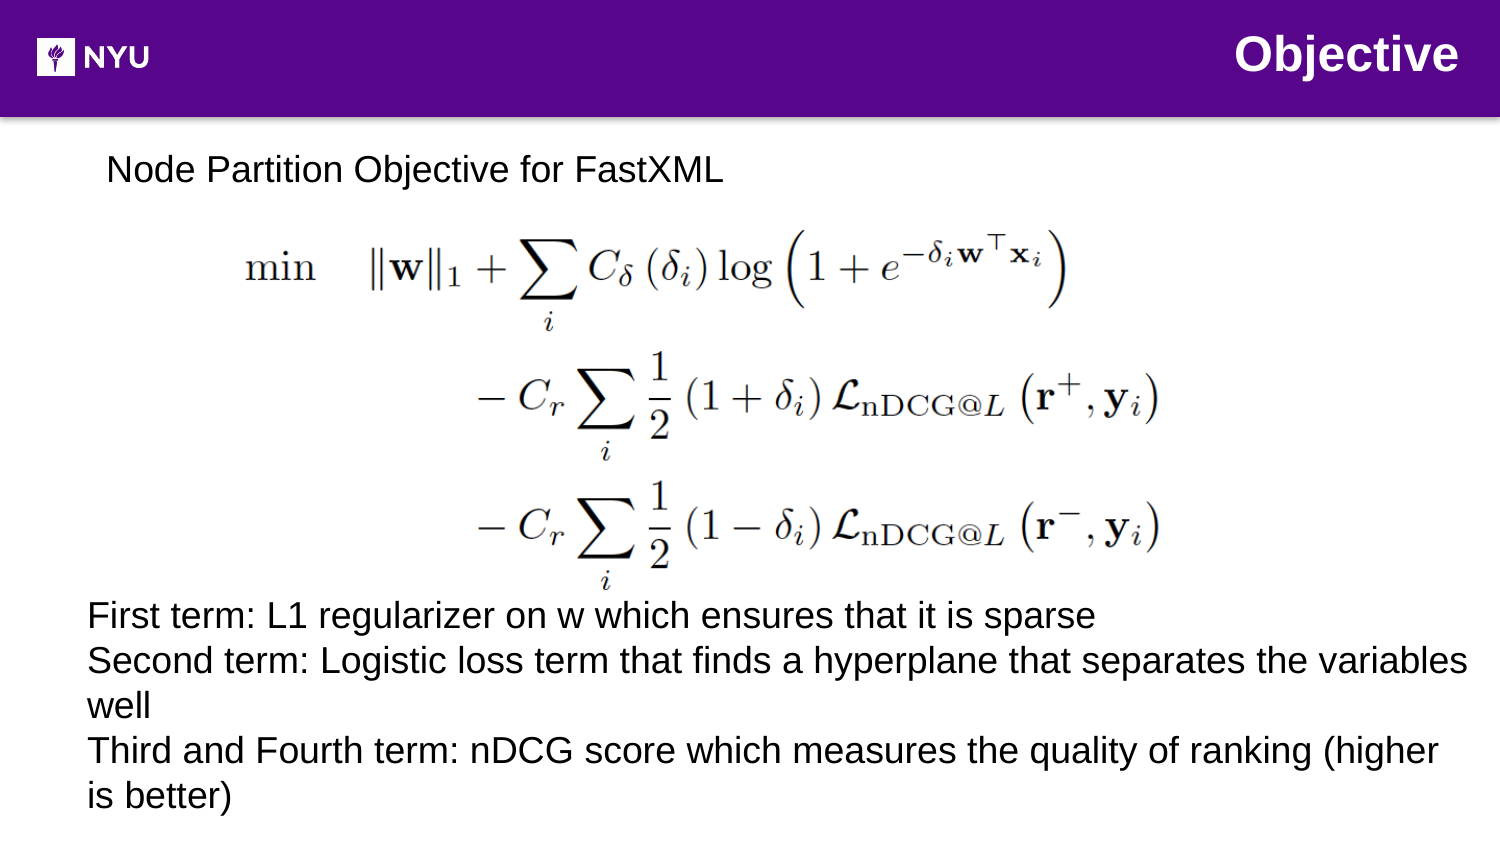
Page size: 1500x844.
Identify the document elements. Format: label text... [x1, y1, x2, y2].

picture [204, 207, 1247, 611]
text_box Node Partition Objective for FastXML [91, 137, 740, 243]
picture [37, 38, 149, 76]
text_box Objective [1148, 21, 1460, 91]
text_box First term: L1 regularizer on w which ensures that it is sparse Second term: Logistic loss term that finds a hyperplane that separates the variables well Third and Fourth term: nDCG score which measures the quality of ranking (higher is better) [72, 583, 1489, 844]
